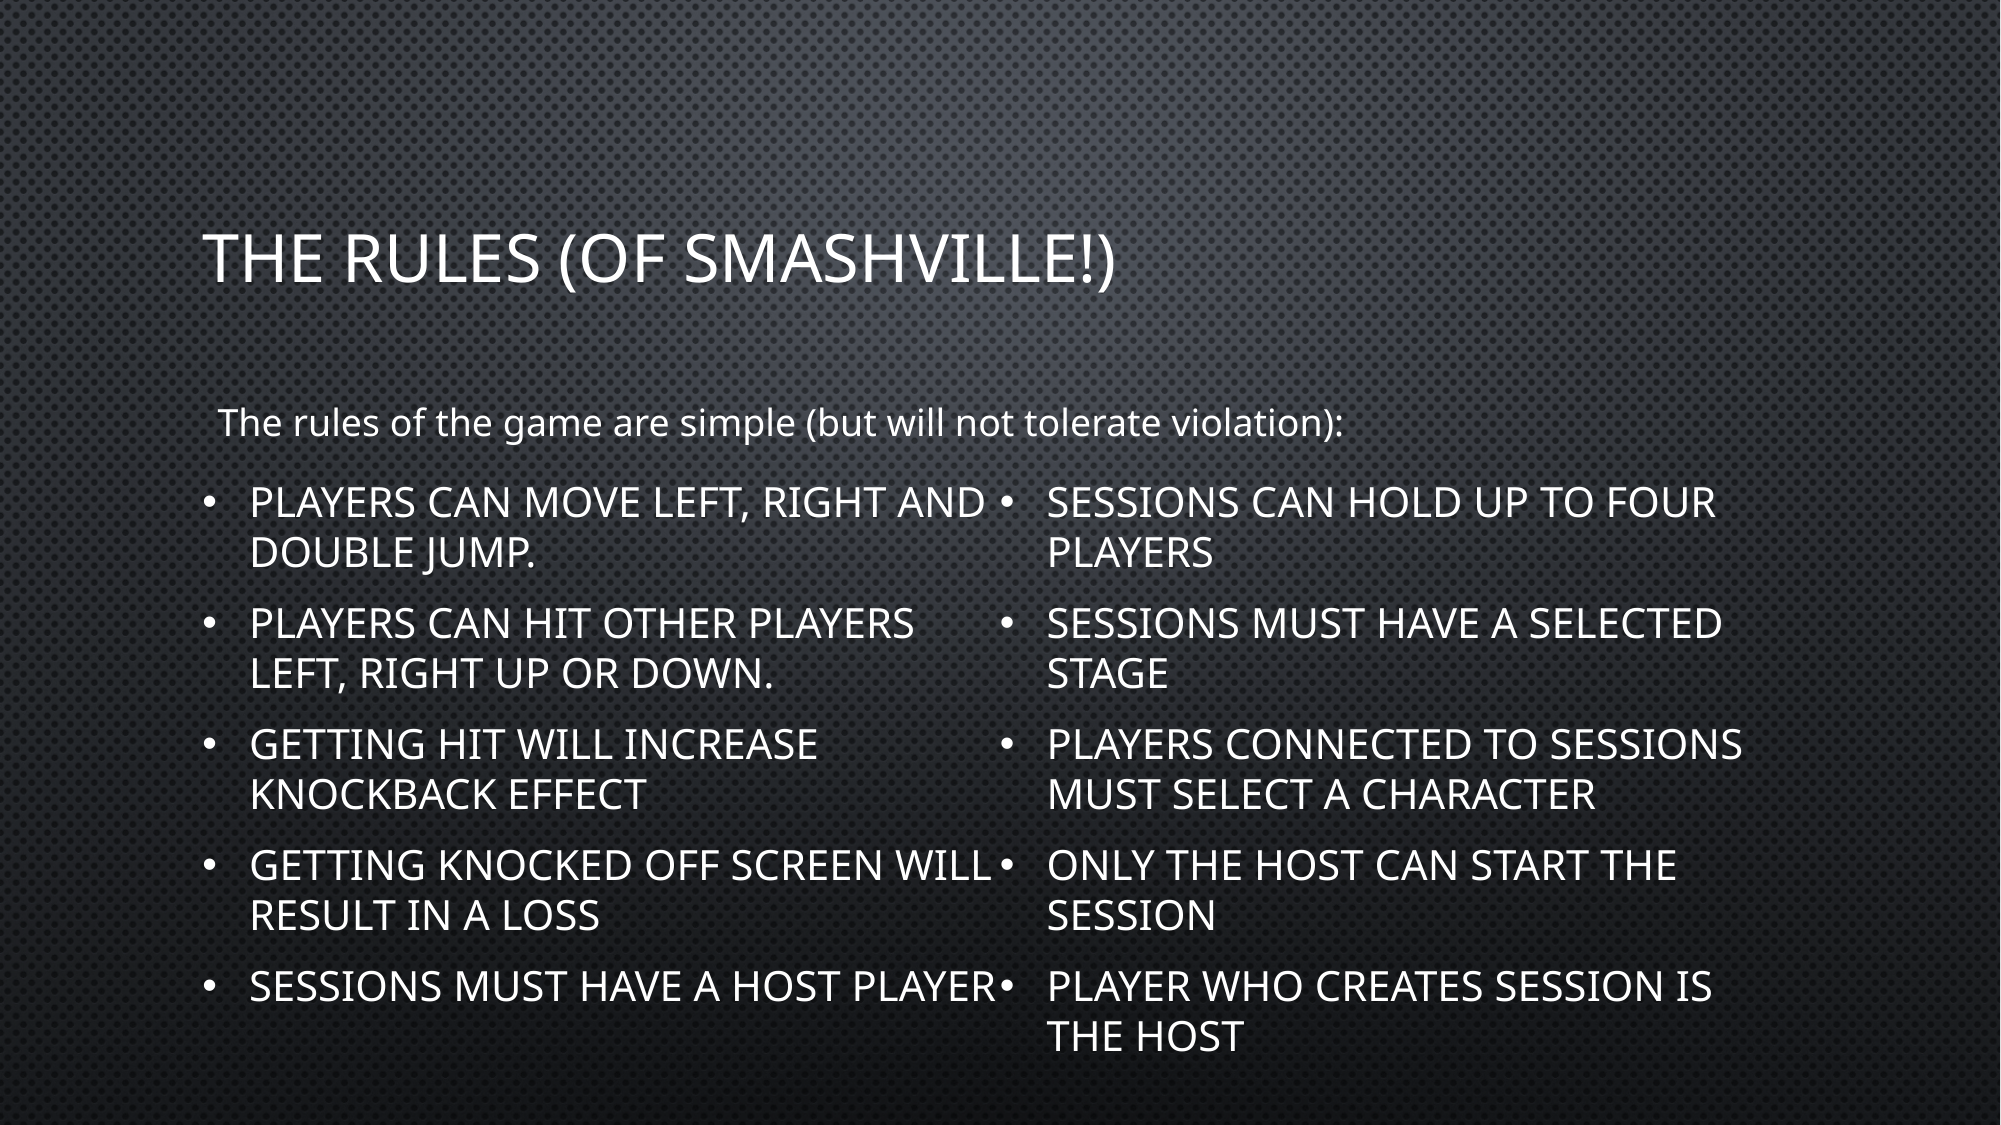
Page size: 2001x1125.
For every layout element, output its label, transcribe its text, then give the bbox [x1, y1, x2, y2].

title The Rules (of Smashville!) [187, 99, 1813, 413]
list Players can move left, right and Double Jump. Players can hit other players left, right up or down. Getting hit will increase knockback effect Getting knocked off screen will result in a loss Sessions must have a host player Sessions can hold up to four players Sessions must have a selected stage Players connected to sessions must select a character Only the host can start the session Player who creates session is the host [187, 468, 1813, 996]
text_box The rules of the game are simple (but will not tolerate violation): [202, 391, 1361, 497]
